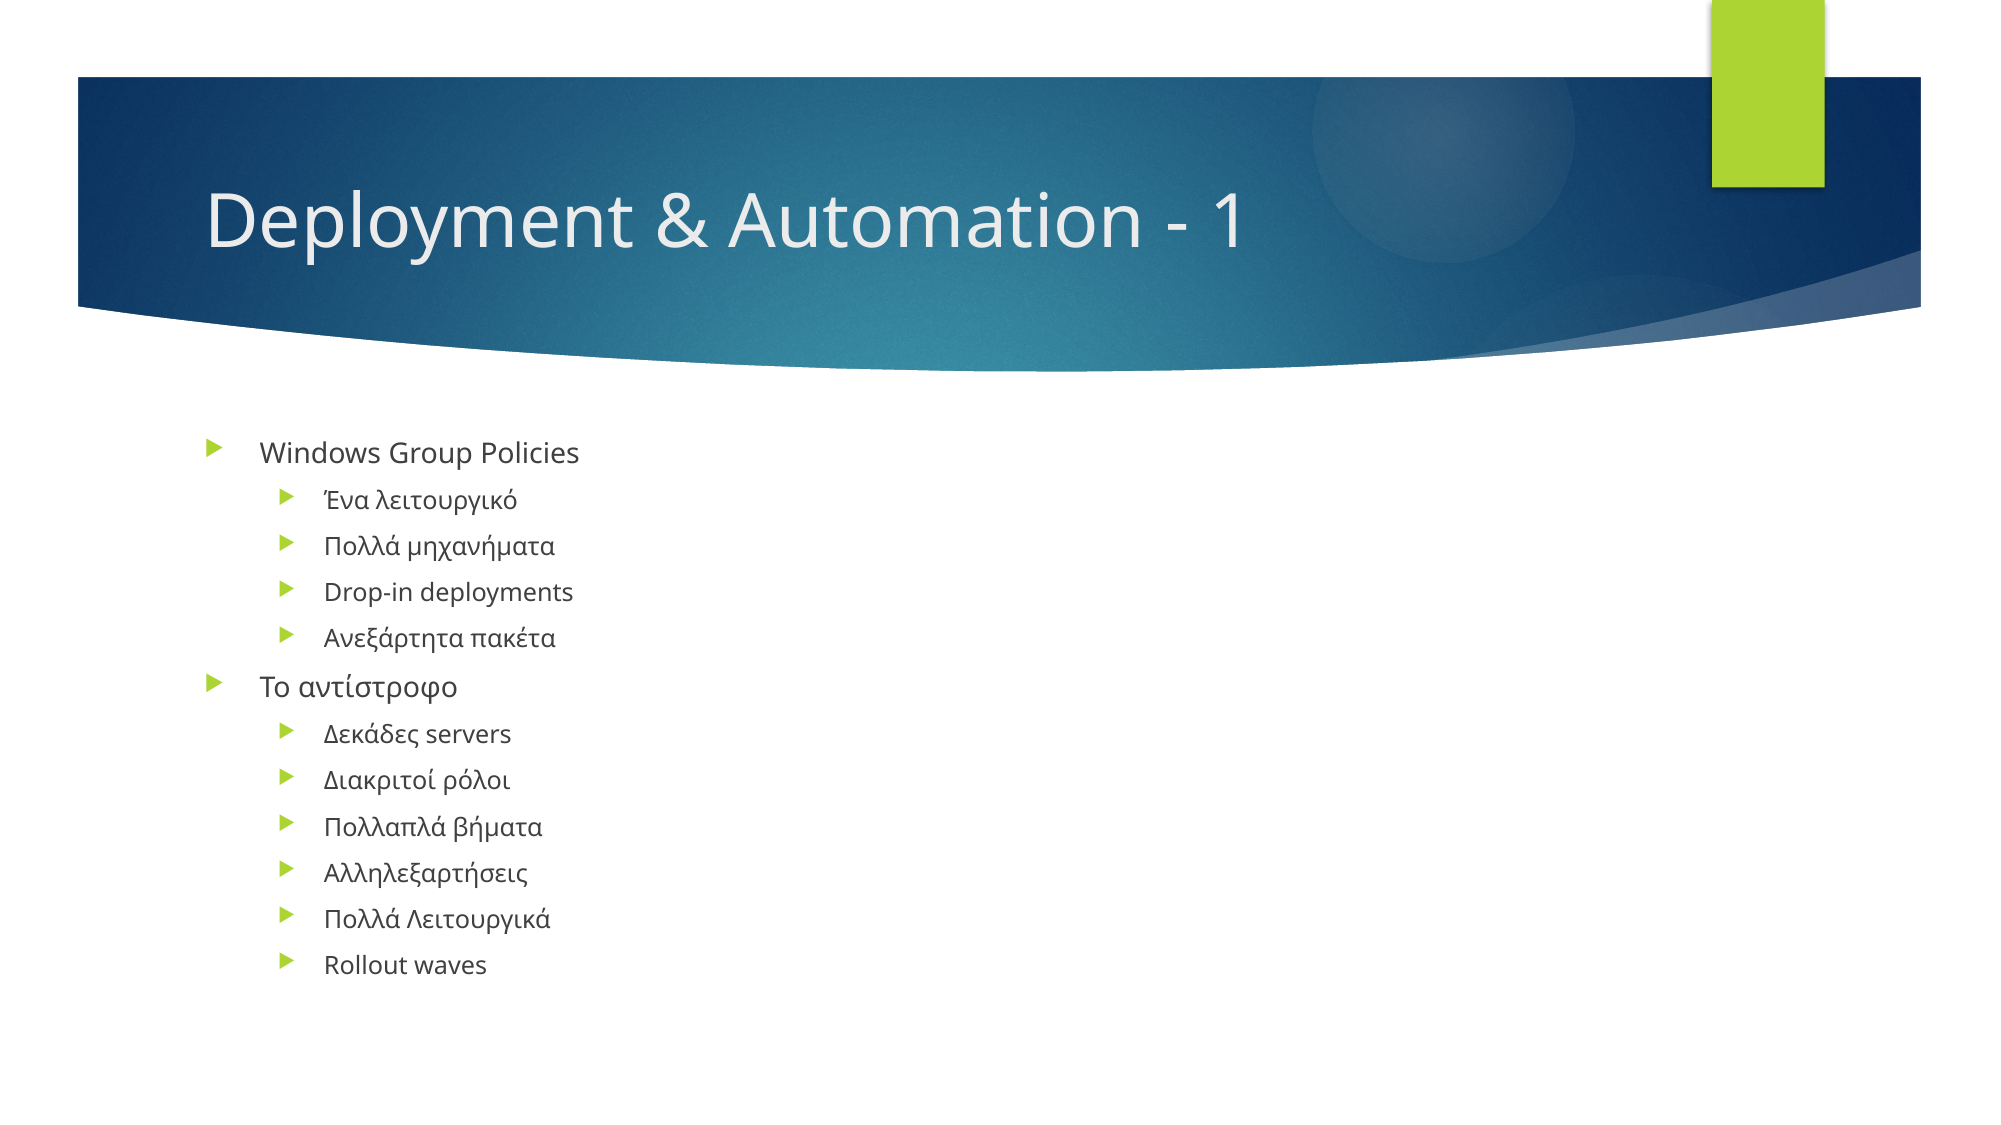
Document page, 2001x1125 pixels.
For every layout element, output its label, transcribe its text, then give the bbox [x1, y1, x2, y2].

list Windows Group Policies Ένα λειτουργικό Πολλά μηχανήματα Drop-in deployments Ανεξάρτητα πακέτα Το αντίστροφο Δεκάδες servers Διακριτοί ρόλοι Πολλαπλά βήματα Αλληλεξαρτήσεις Πολλά Λειτουργικά Rollout waves [189, 427, 1627, 988]
title Deployment & Automation - 1 [189, 159, 1627, 276]
